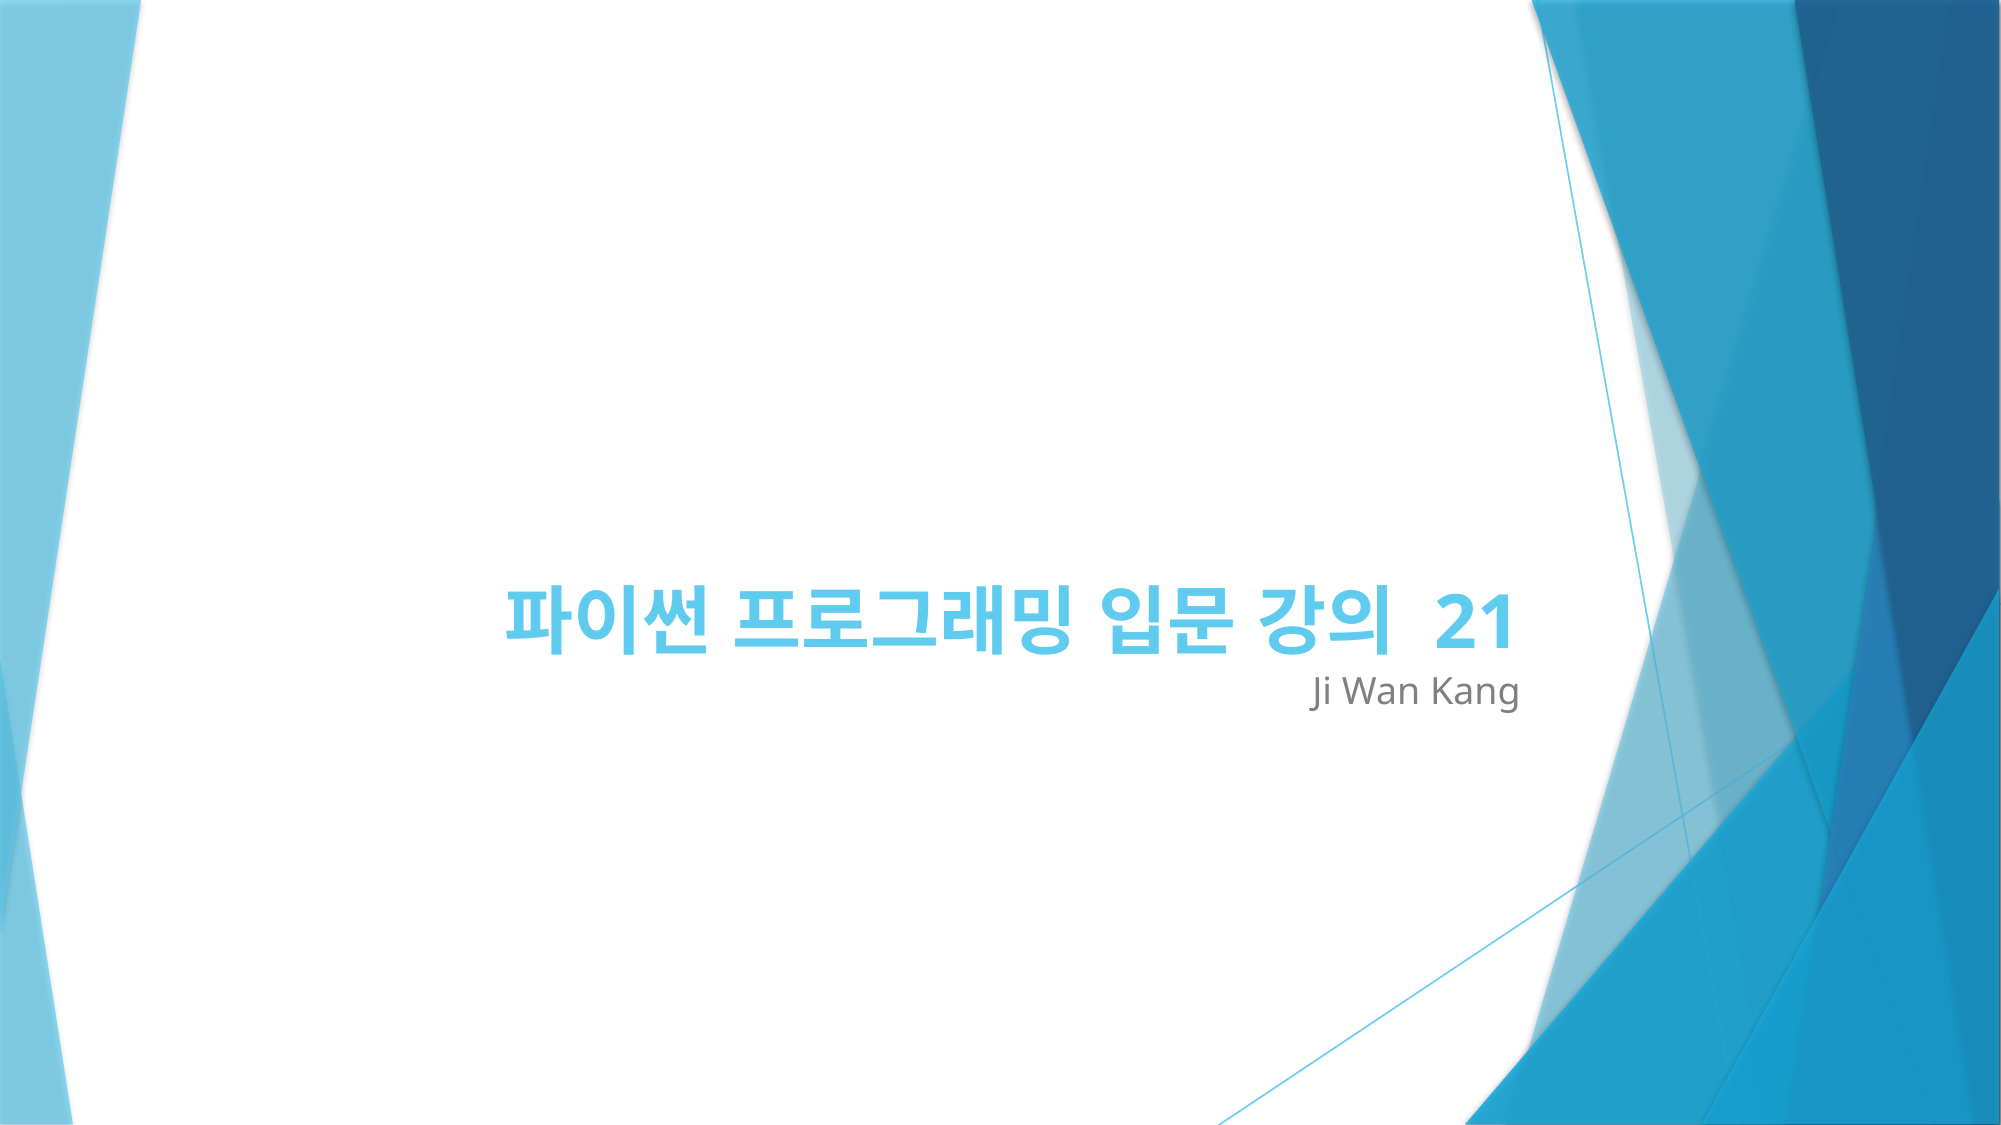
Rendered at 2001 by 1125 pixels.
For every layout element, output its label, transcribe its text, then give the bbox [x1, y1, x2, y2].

title 파이썬 프로그래밍 입문 강의 21 [247, 394, 1521, 664]
subtitle Ji Wan Kang [247, 667, 1521, 847]
